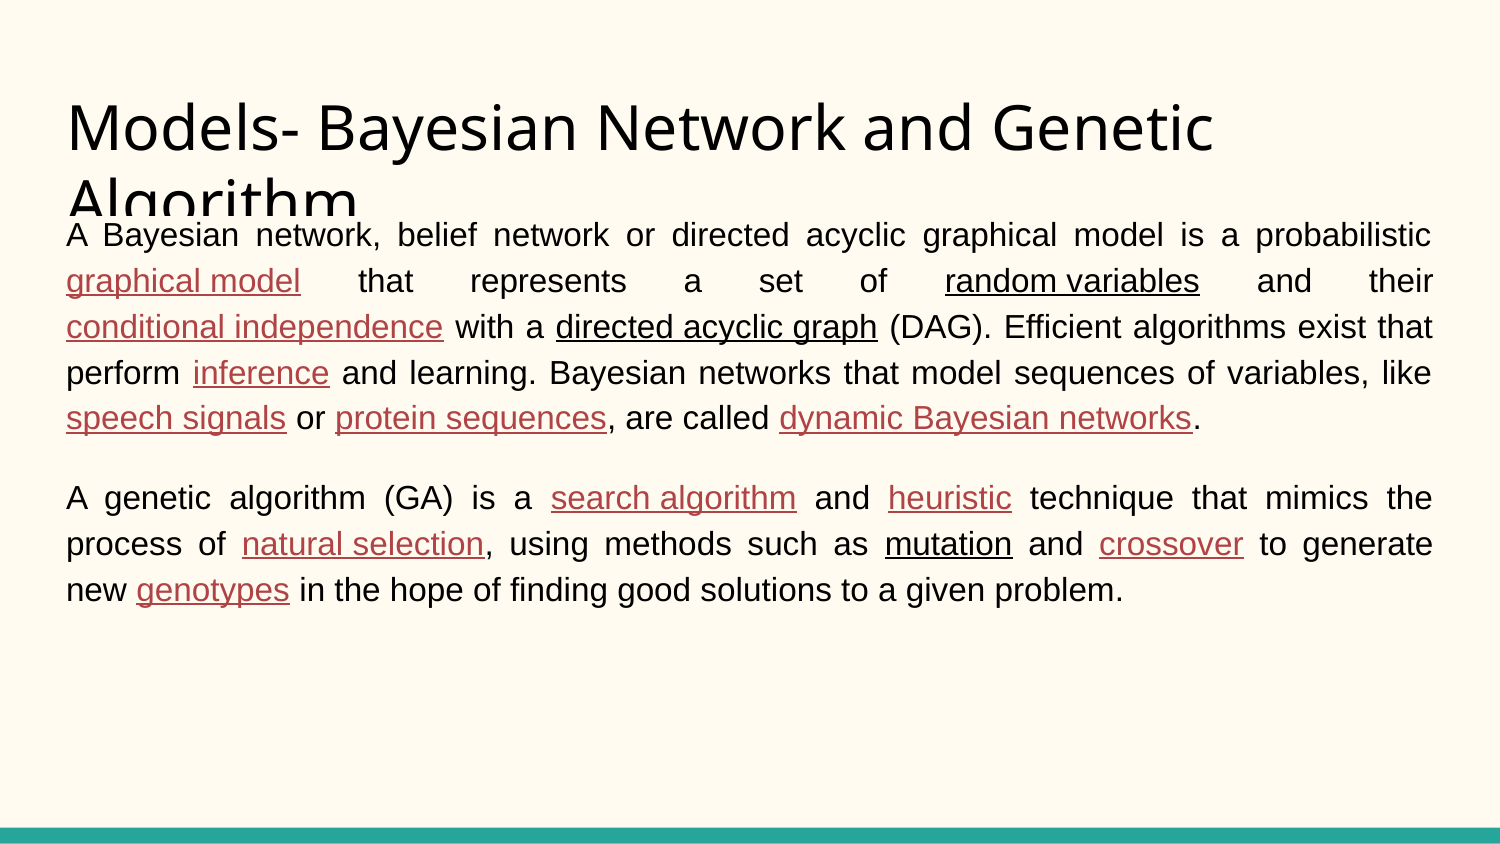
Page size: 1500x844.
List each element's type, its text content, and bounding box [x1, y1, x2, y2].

title Models- Bayesian Network and Genetic Algorithm [51, 72, 1449, 174]
list A Bayesian network, belief network or directed acyclic graphical model is a probabilistic graphical model that represents a set of random variables and their conditional independence with a directed acyclic graph (DAG). Efficient algorithms exist that perform inference and learning. Bayesian networks that model sequences of variables, like speech signals or protein sequences, are called dynamic Bayesian networks. A genetic algorithm (GA) is a search algorithm and heuristic technique that mimics the process of natural selection, using methods such as mutation and crossover to generate new genotypes in the hope of finding good solutions to a given problem. [51, 192, 1449, 750]
